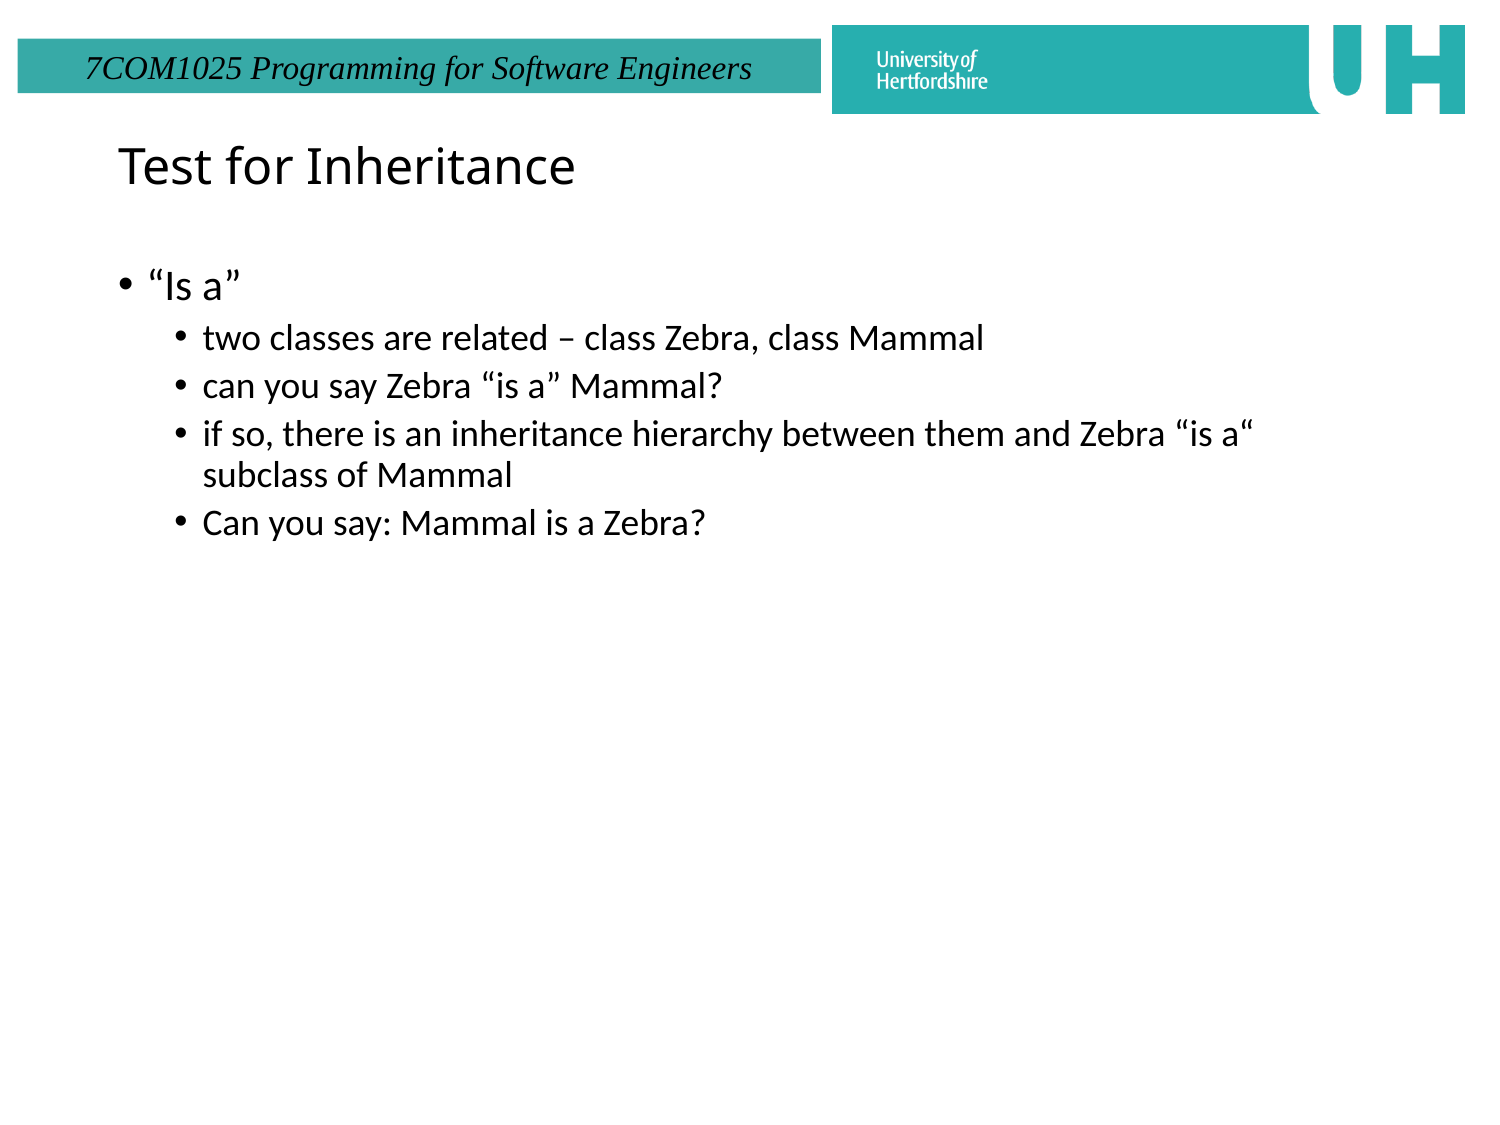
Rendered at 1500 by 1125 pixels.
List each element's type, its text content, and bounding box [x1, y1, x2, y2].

title Test for Inheritance [103, 59, 1397, 255]
picture [832, 25, 1465, 114]
list “Is a” two classes are related – class Zebra, class Mammal can you say Zebra “is a” Mammal? if so, there is an inheritance hierarchy between them and Zebra “is a“ subclass of Mammal Can you say: Mammal is a Zebra? [103, 255, 1397, 970]
